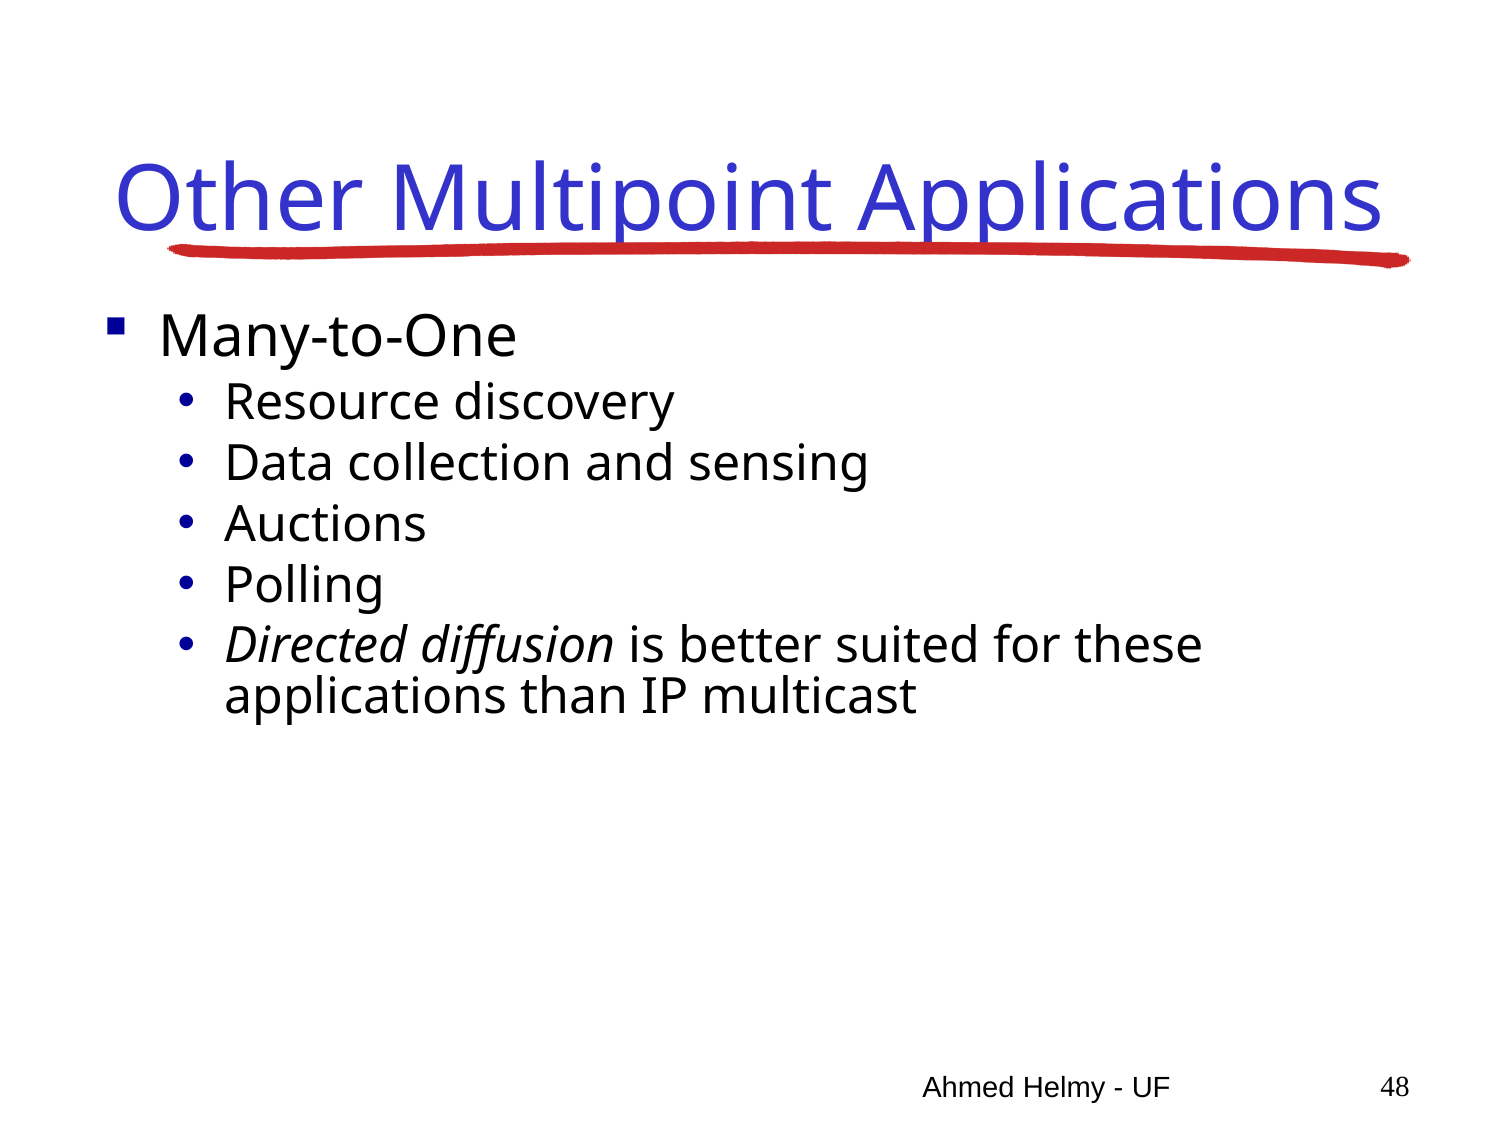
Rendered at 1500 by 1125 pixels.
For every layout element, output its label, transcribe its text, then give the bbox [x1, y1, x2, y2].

list Many-to-One Resource discovery Data collection and sensing Auctions Polling Directed diffusion is better suited for these applications than IP multicast [87, 301, 1363, 697]
footer Ahmed Helmy - UF [907, 1060, 1383, 1108]
title Other Multipoint Applications [0, 99, 1500, 288]
picture [162, 234, 1426, 276]
slide_number 48 [1365, 1060, 1477, 1106]
